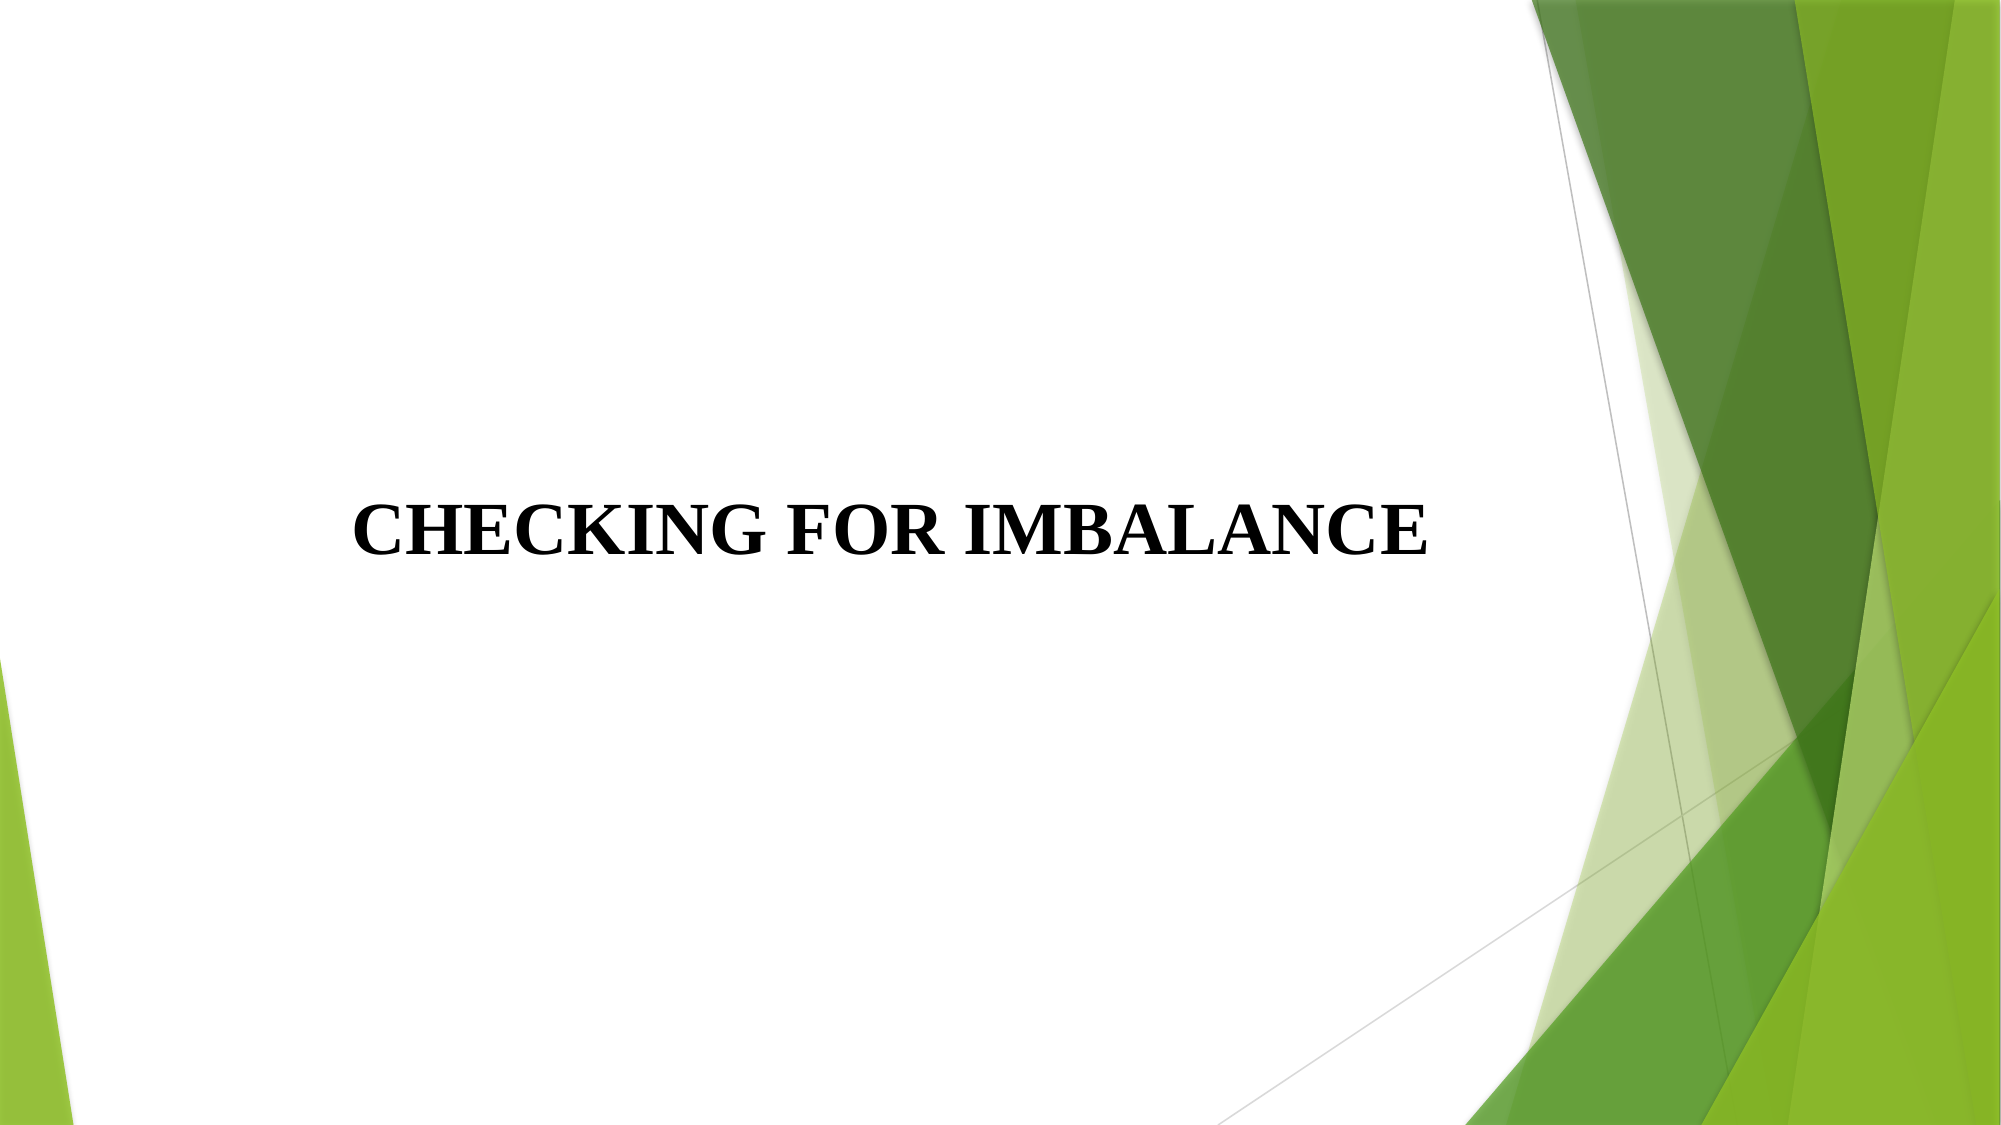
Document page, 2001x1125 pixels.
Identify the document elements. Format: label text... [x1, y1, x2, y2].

title CHECKING FOR IMBALANCE [186, 471, 1597, 689]
